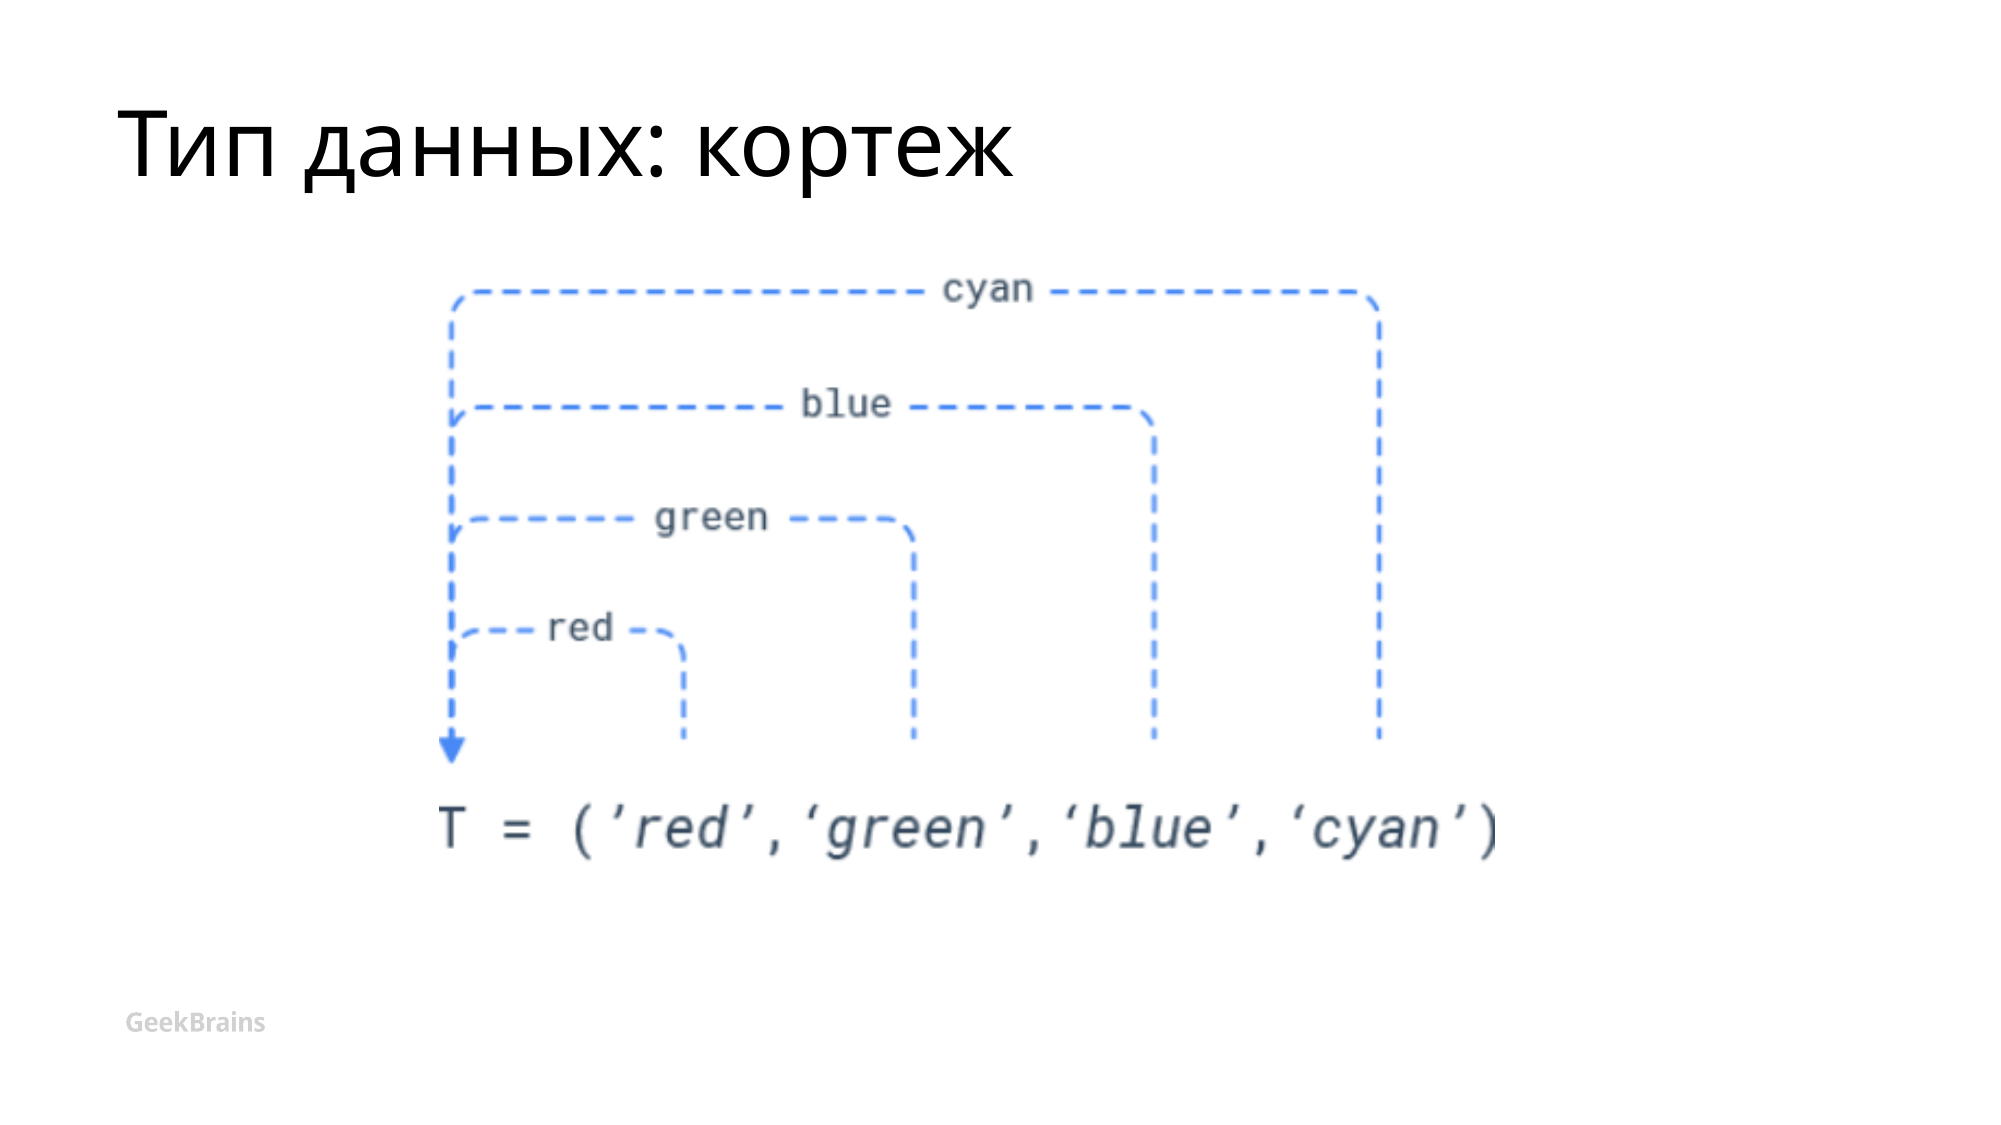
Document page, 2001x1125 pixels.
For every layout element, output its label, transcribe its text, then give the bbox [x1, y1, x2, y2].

picture [438, 268, 1496, 887]
title Тип данных: кортеж [102, 75, 1876, 205]
picture [126, 1011, 265, 1032]
